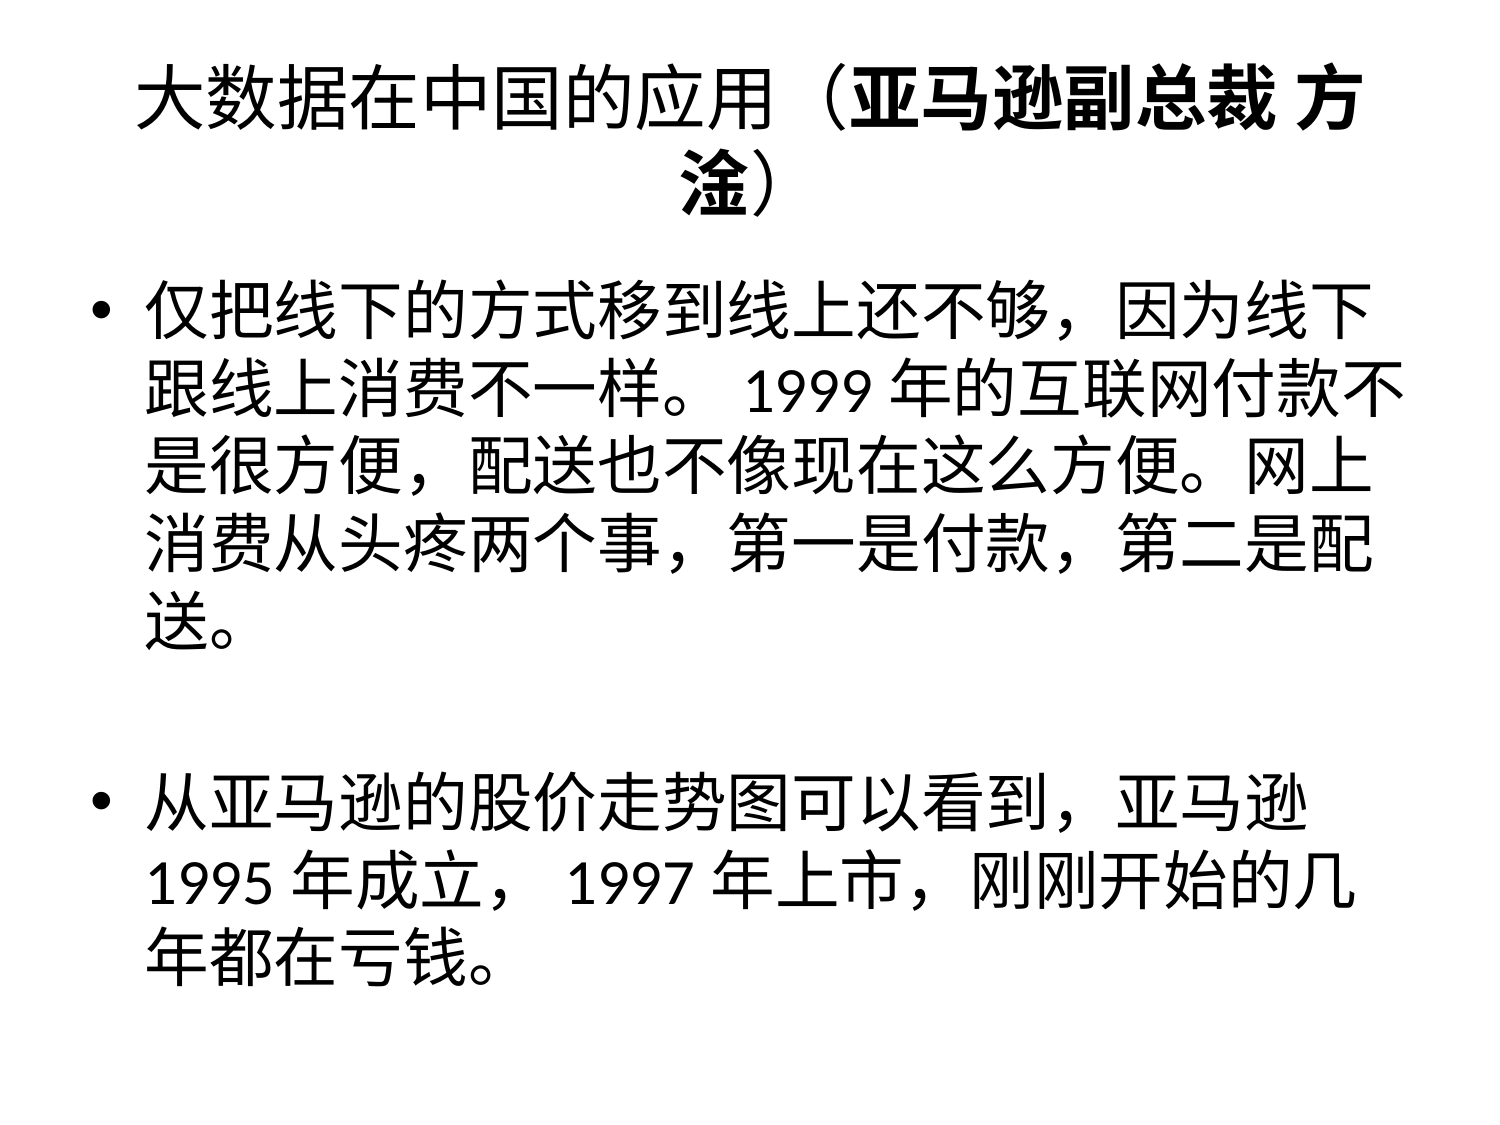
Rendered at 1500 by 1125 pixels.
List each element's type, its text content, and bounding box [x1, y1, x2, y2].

title 大数据在中国的应用（亚马逊副总裁 方淦） [75, 45, 1425, 233]
list 仅把线下的方式移到线上还不够，因为线下跟线上消费不一样。1999年的互联网付款不是很方便，配送也不像现在这么方便。网上消费从头疼两个事，第一是付款，第二是配送。 从亚马逊的股价走势图可以看到，亚马逊1995年成立，1997年上市，刚刚开始的几年都在亏钱。 [75, 262, 1425, 1005]
